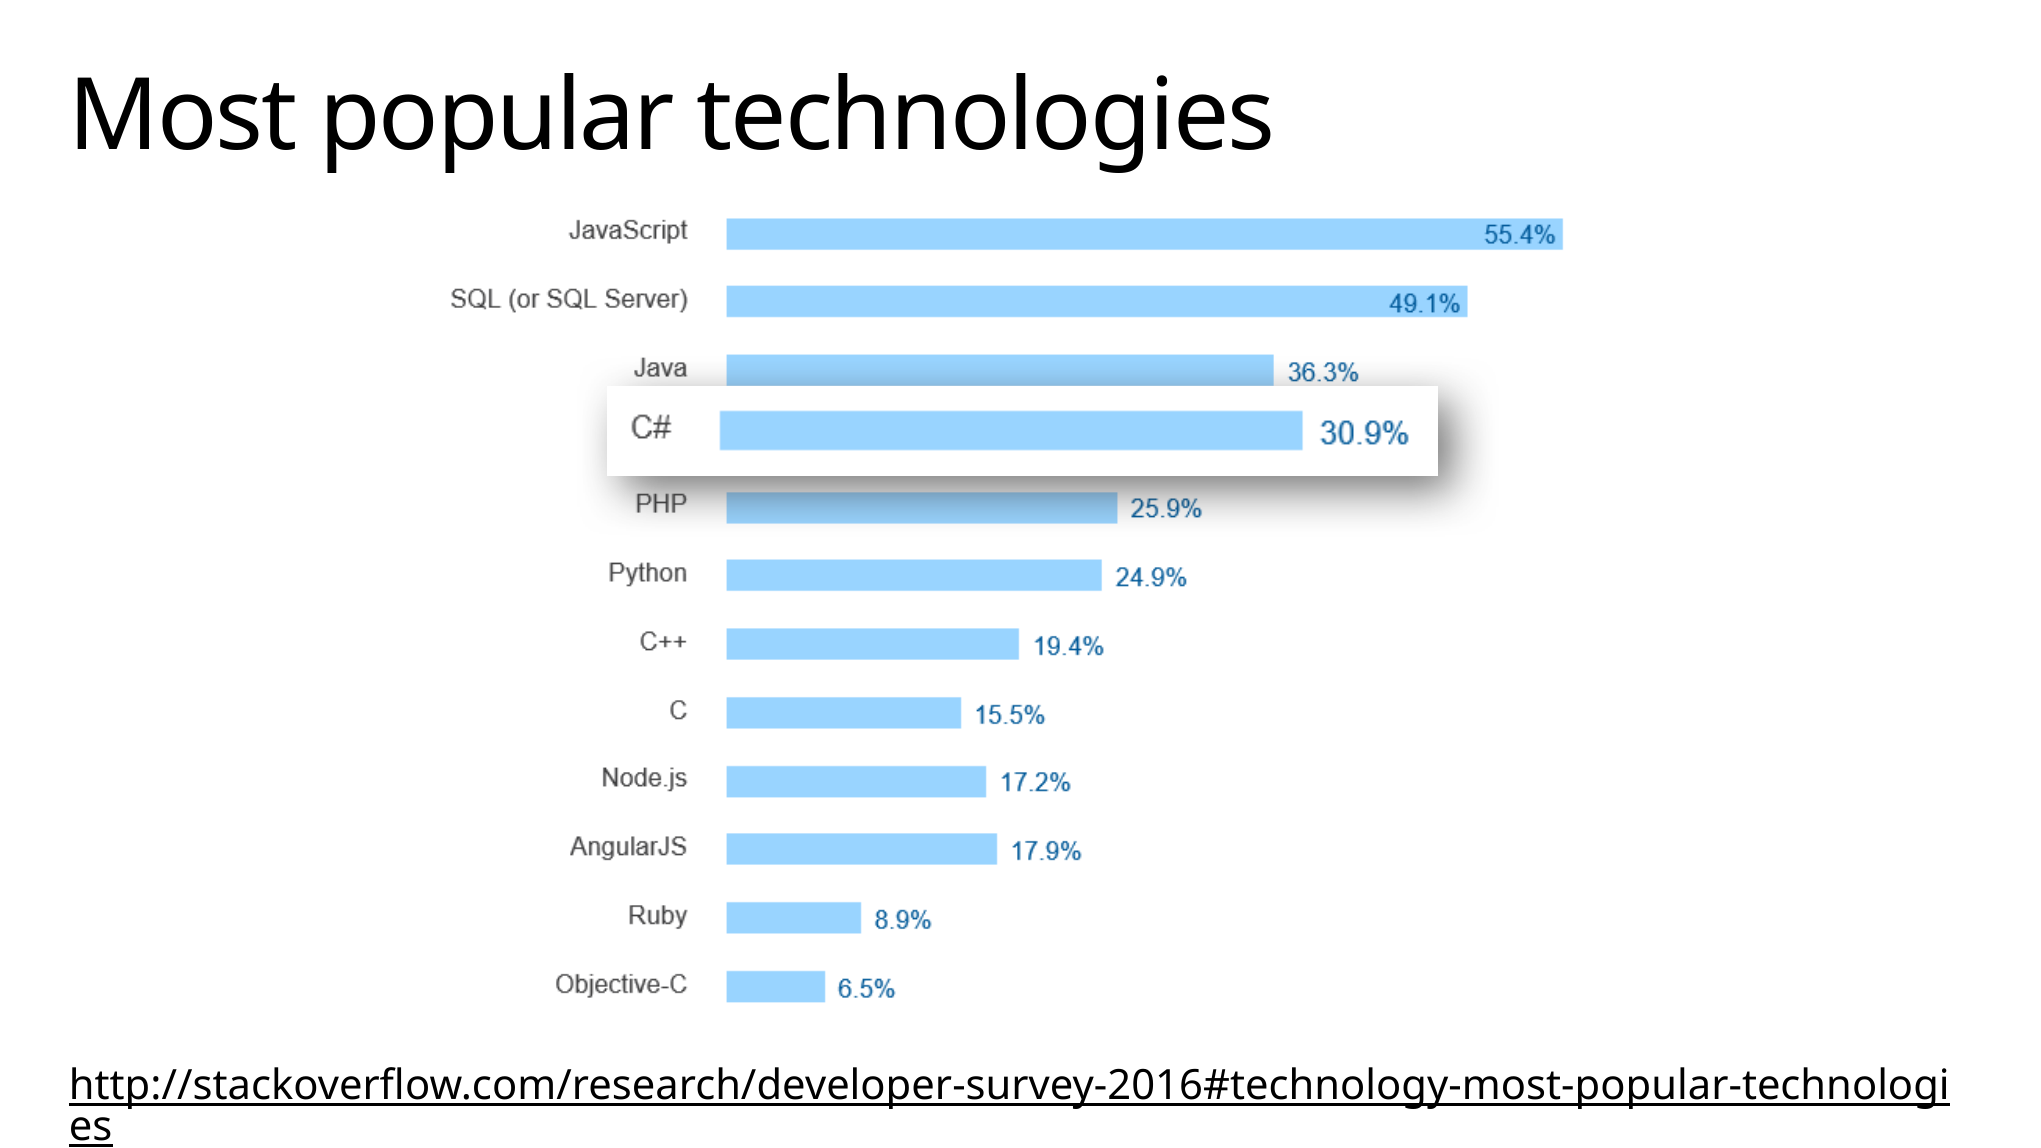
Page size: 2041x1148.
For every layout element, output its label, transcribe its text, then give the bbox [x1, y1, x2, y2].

title Most popular technologies [45, 48, 1996, 199]
picture [418, 199, 1621, 1037]
list http://stackoverflow.com/research/developer-survey-2016#technology-most-popular-technologies [45, 1043, 1996, 1120]
